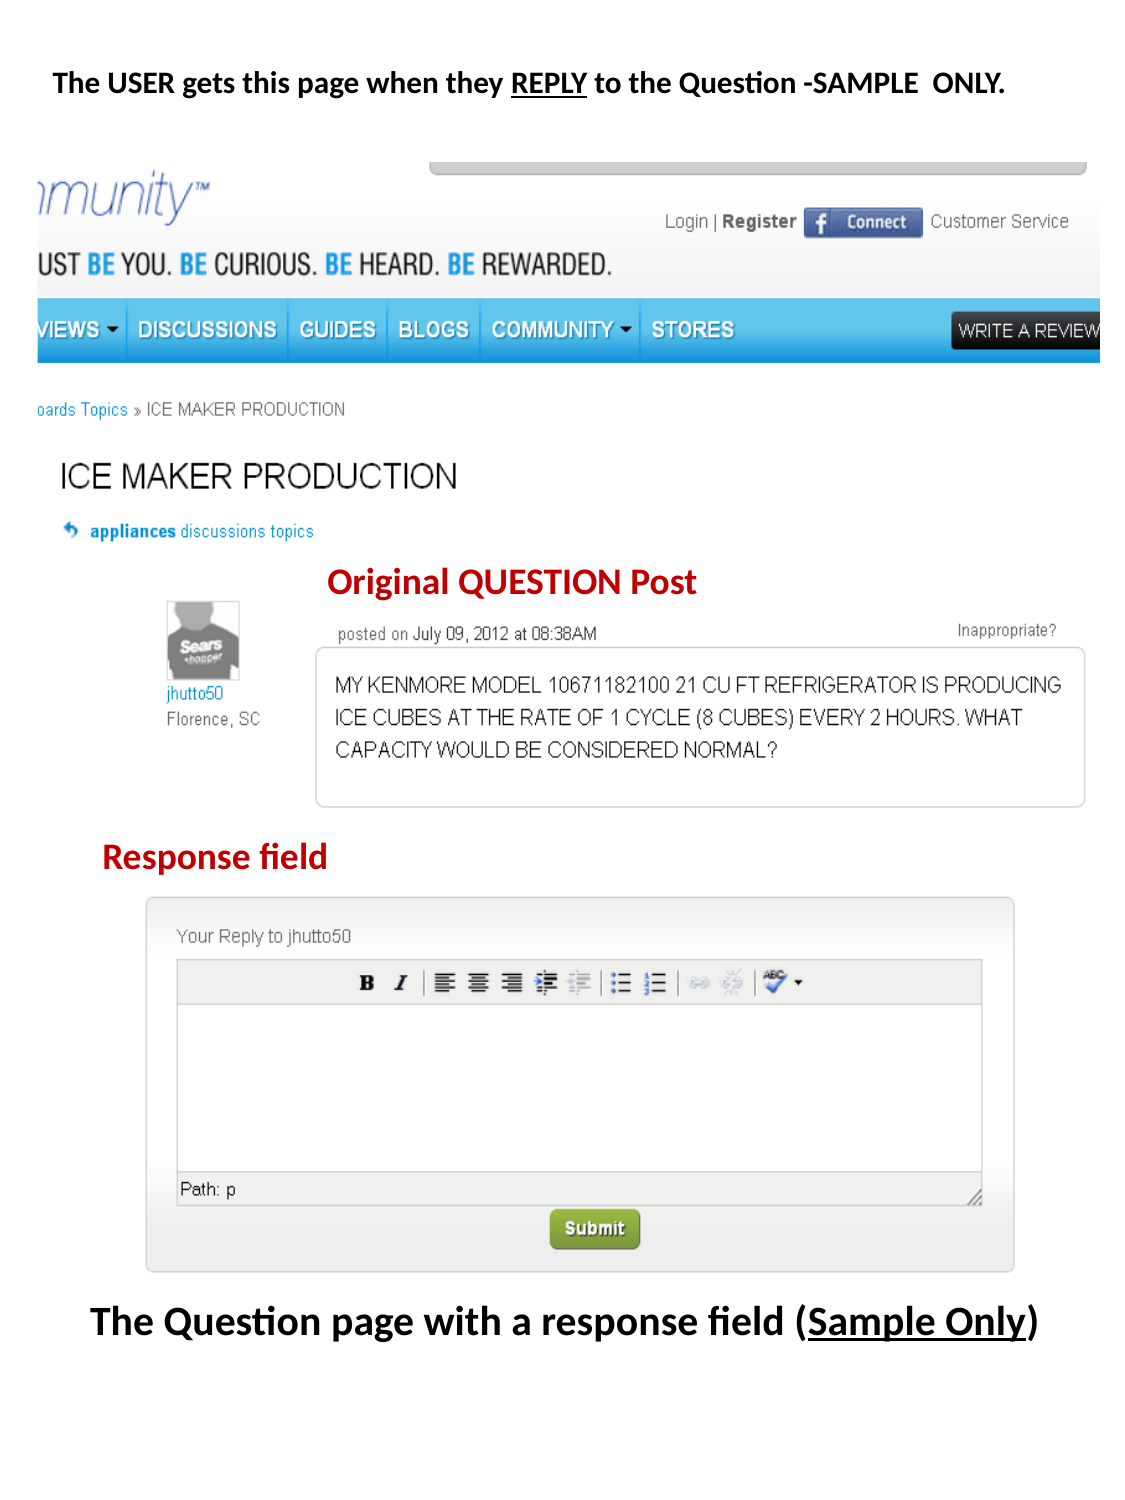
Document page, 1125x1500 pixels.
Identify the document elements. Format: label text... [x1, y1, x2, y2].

text_box The USER gets this page when they REPLY to the Question -SAMPLE ONLY. [37, 37, 1050, 125]
picture [37, 162, 1101, 1326]
title The Question page with a response field (Sample Only) [75, 1334, 1088, 1363]
